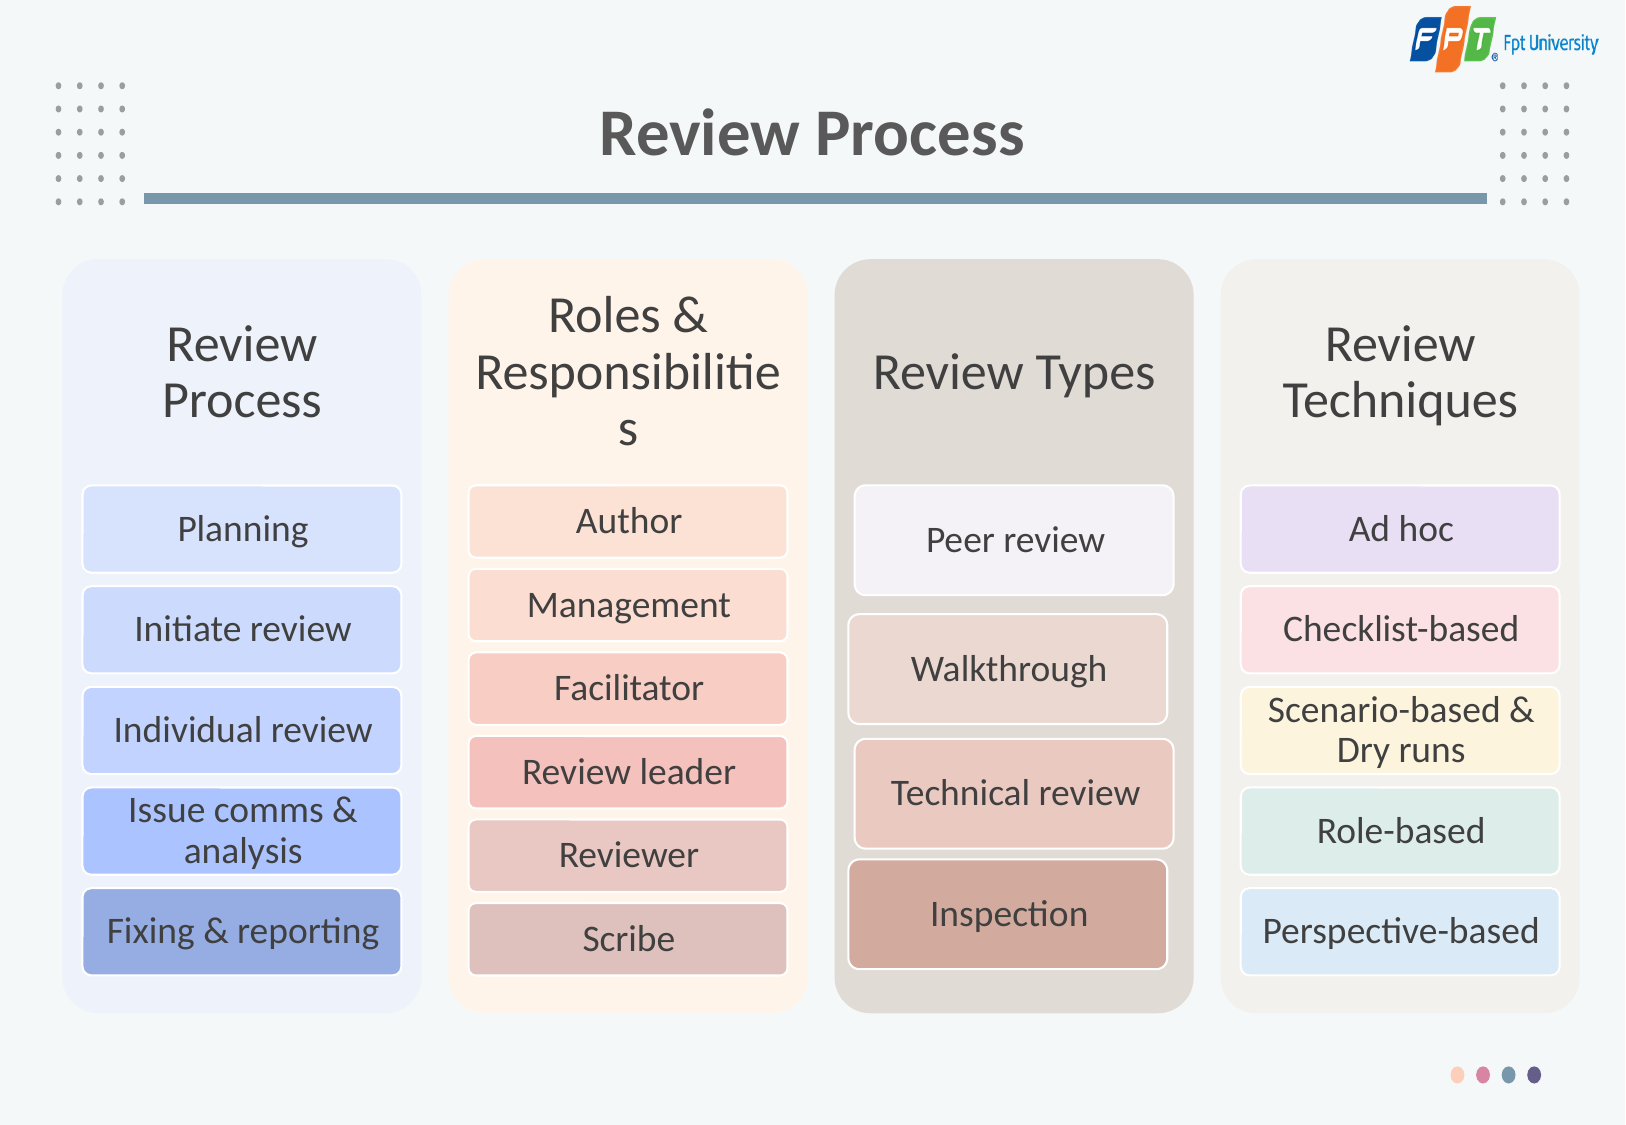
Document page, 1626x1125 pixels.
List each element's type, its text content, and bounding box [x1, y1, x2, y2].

title Review Process [111, 60, 1514, 208]
picture [1383, 6, 1624, 88]
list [62, 259, 1581, 1014]
